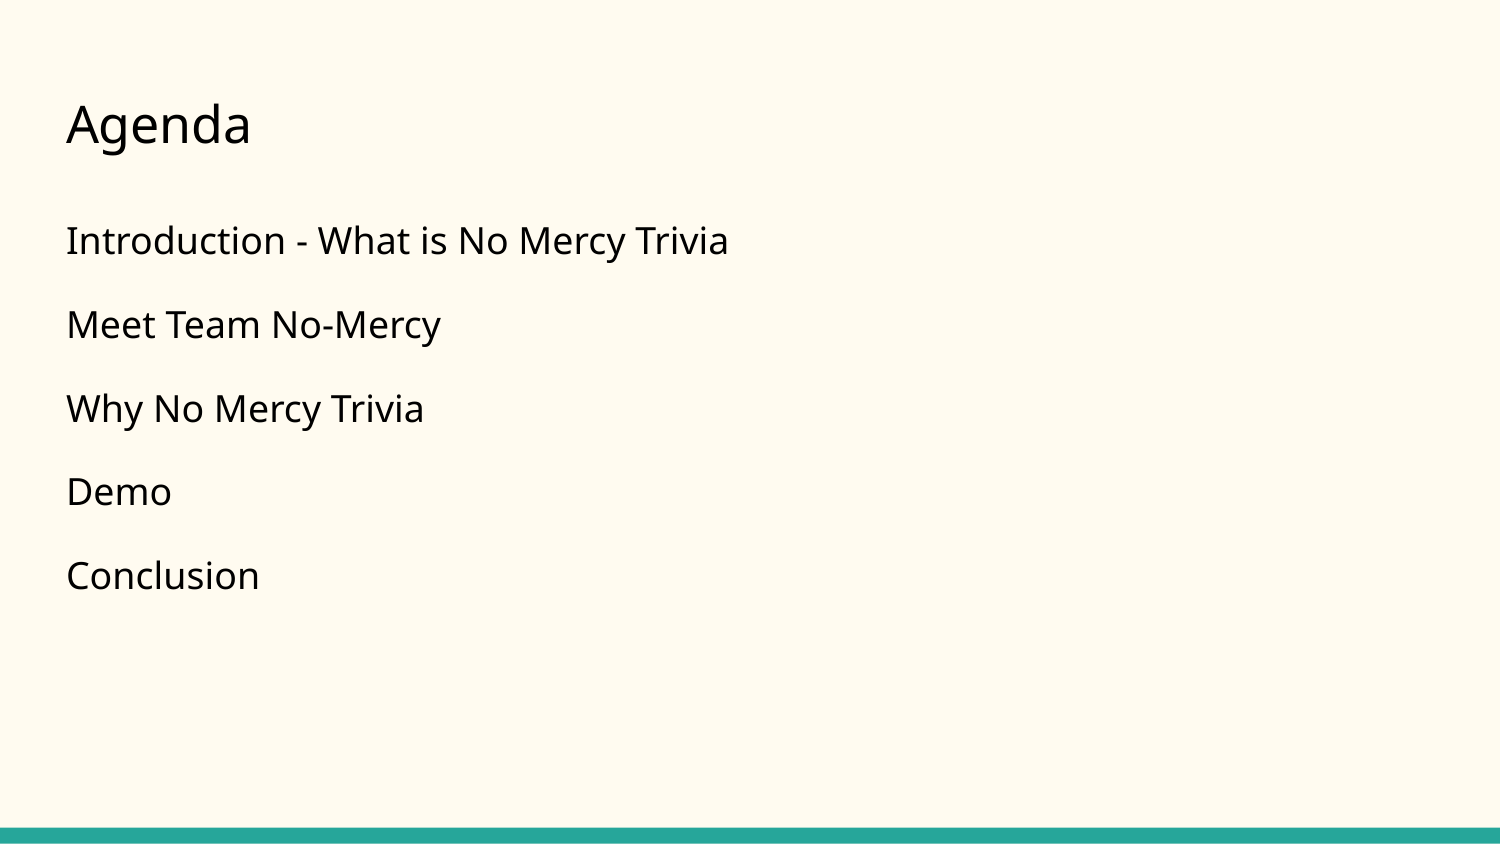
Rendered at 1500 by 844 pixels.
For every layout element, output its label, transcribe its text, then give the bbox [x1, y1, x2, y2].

list Introduction - What is No Mercy Trivia Meet Team No-Mercy Why No Mercy Trivia Demo Conclusion [51, 192, 1449, 750]
title Agenda [51, 72, 1449, 174]
